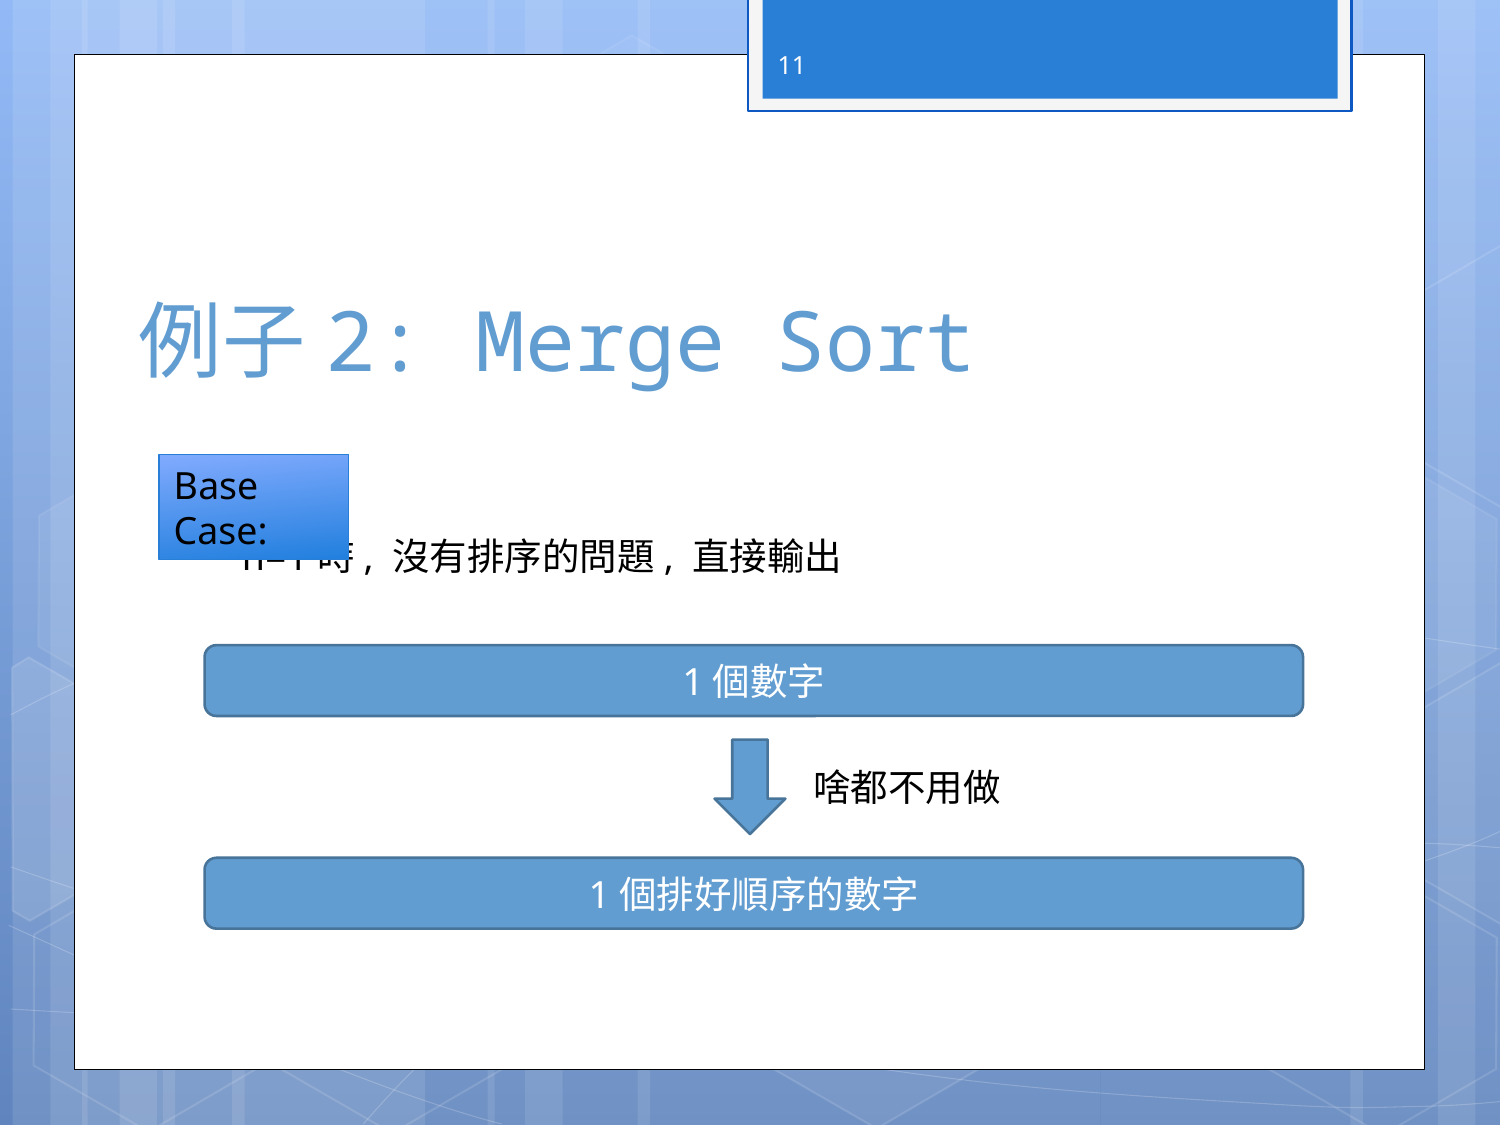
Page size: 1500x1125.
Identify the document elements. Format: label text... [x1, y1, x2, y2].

text_box [713, 738, 787, 836]
slide_number 11 [762, 36, 982, 97]
text_box 啥都不用做 [798, 756, 1016, 817]
text_box 1個數字 [203, 643, 1305, 718]
text_box n=1時, 沒有排序的問題, 直接輸出 [227, 525, 858, 586]
title 例子2: Merge Sort [123, 208, 1277, 396]
text_box 1個排好順序的數字 [203, 856, 1305, 930]
text_box Base Case: [158, 454, 349, 560]
